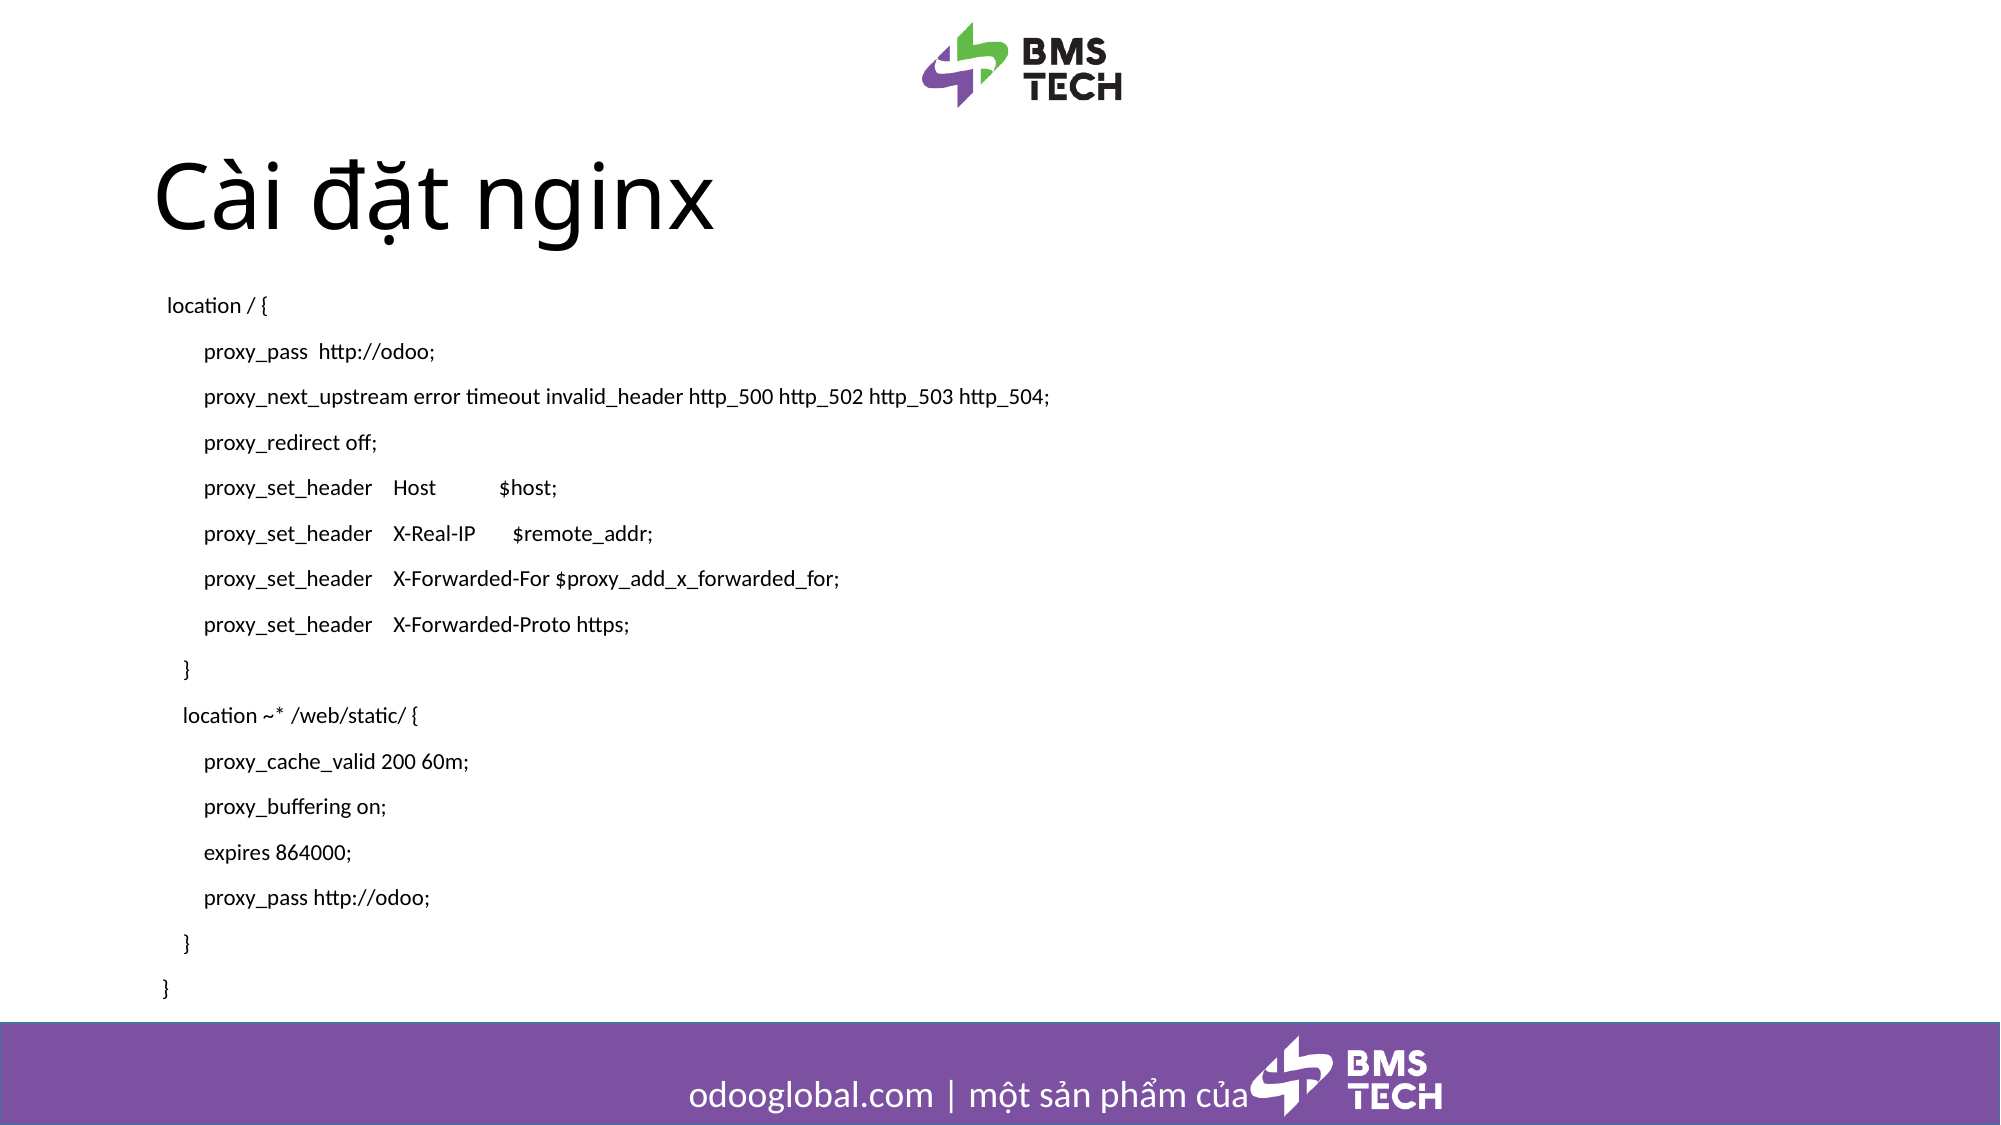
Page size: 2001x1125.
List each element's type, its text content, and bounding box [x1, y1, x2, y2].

title Cài đặt nginx [137, 122, 1863, 278]
text_box [0, 1022, 2000, 1125]
picture [1242, 1024, 1448, 1125]
picture [910, 9, 1133, 121]
list location / { proxy_pass http://odoo; proxy_next_upstream error timeout invalid_header http_500 http_502 http_503 http_504; proxy_redirect off; proxy_set_header Host $host; proxy_set_header X-Real-IP $remote_addr; proxy_set_header X-Forwarded-For $proxy_add_x_forwarded_for; proxy_set_header X-Forwarded-Proto https; } location ~* /web/static/ { proxy_cache_valid 200 60m; proxy_buffering on; expires 864000; proxy_pass http://odoo; } } [146, 286, 1872, 1001]
text_box odooglobal.com | một sản phẩm của [666, 1067, 1242, 1125]
